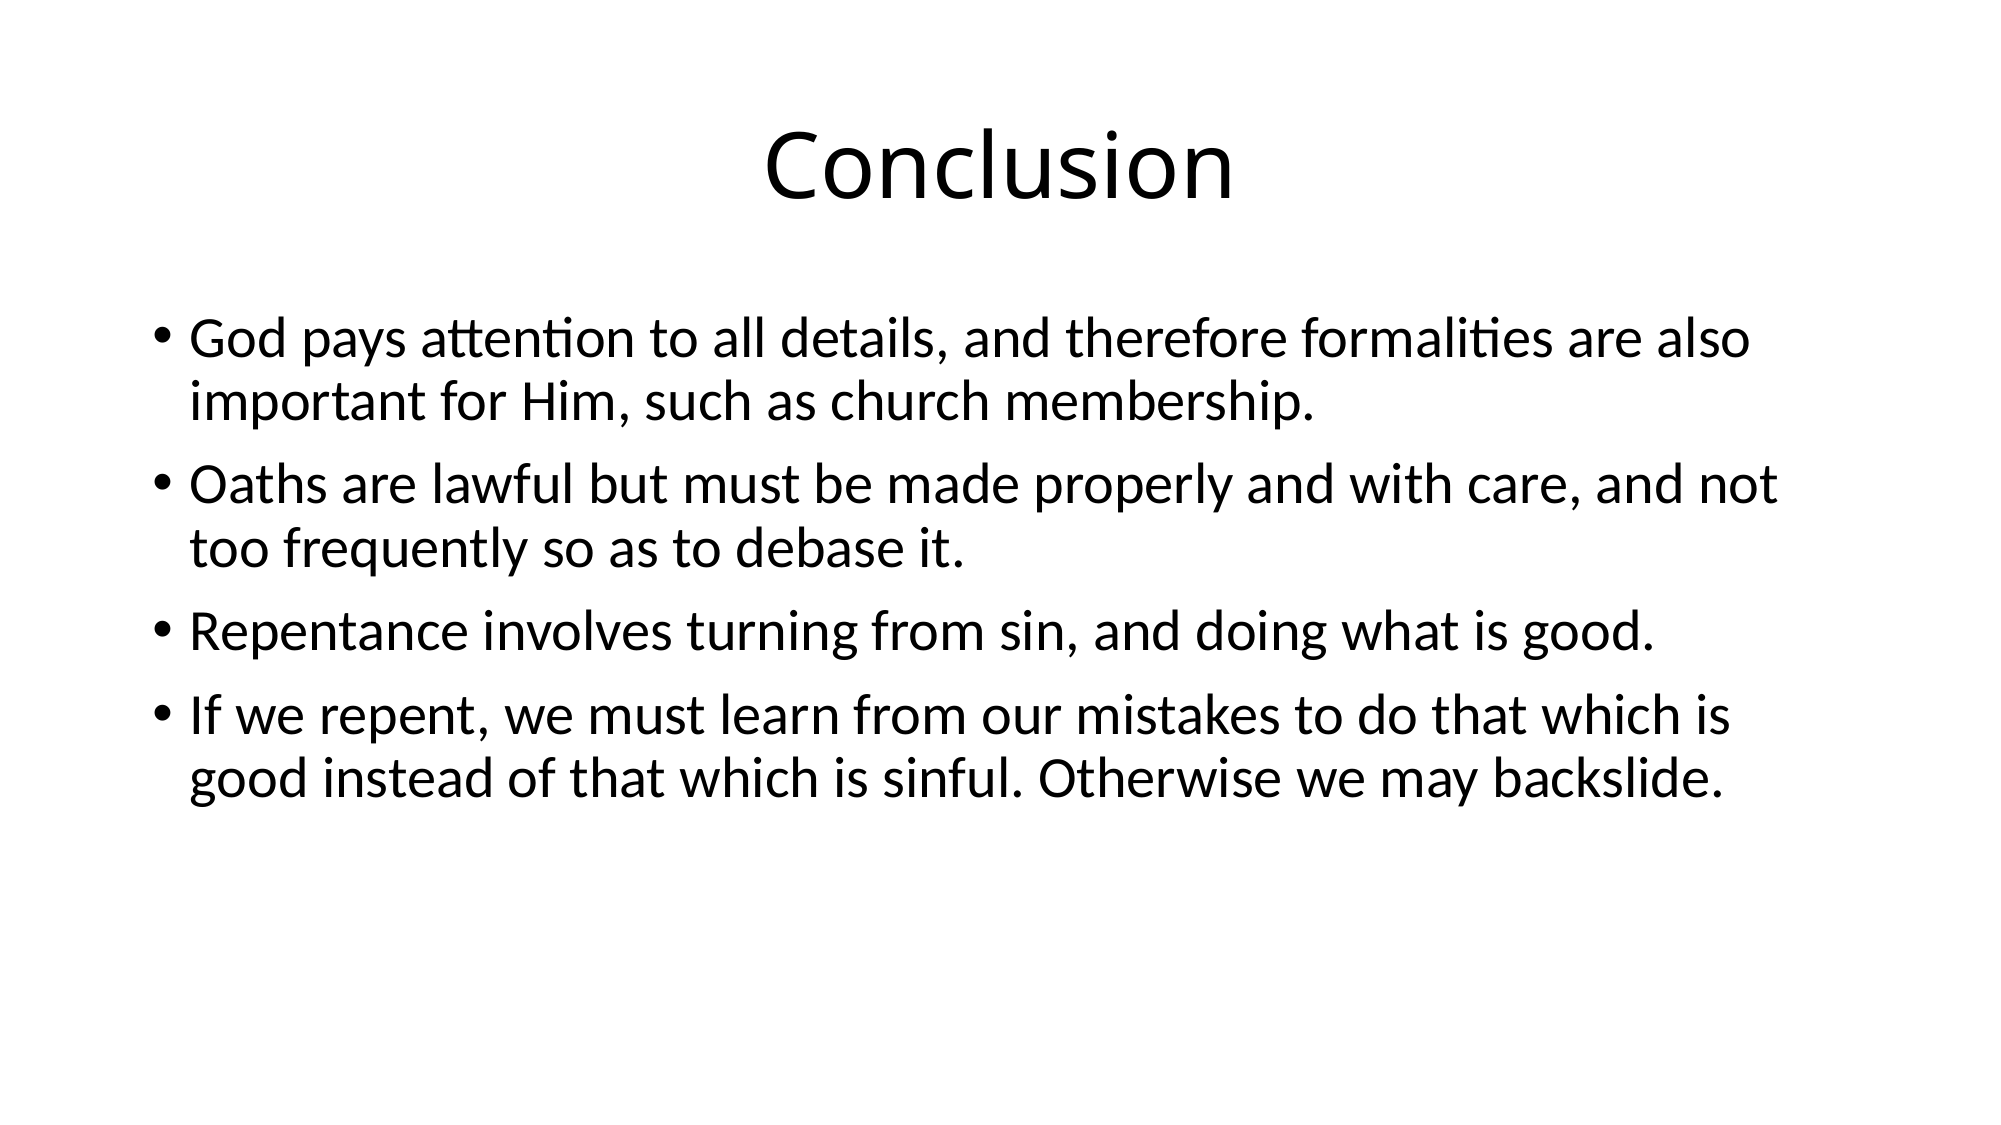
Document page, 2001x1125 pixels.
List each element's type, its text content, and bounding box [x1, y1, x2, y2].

list God pays attention to all details, and therefore formalities are also important for Him, such as church membership. Oaths are lawful but must be made properly and with care, and not too frequently so as to debase it. Repentance involves turning from sin, and doing what is good. If we repent, we must learn from our mistakes to do that which is good instead of that which is sinful. Otherwise we may backslide. [137, 299, 1863, 1014]
title Conclusion [137, 59, 1863, 278]
